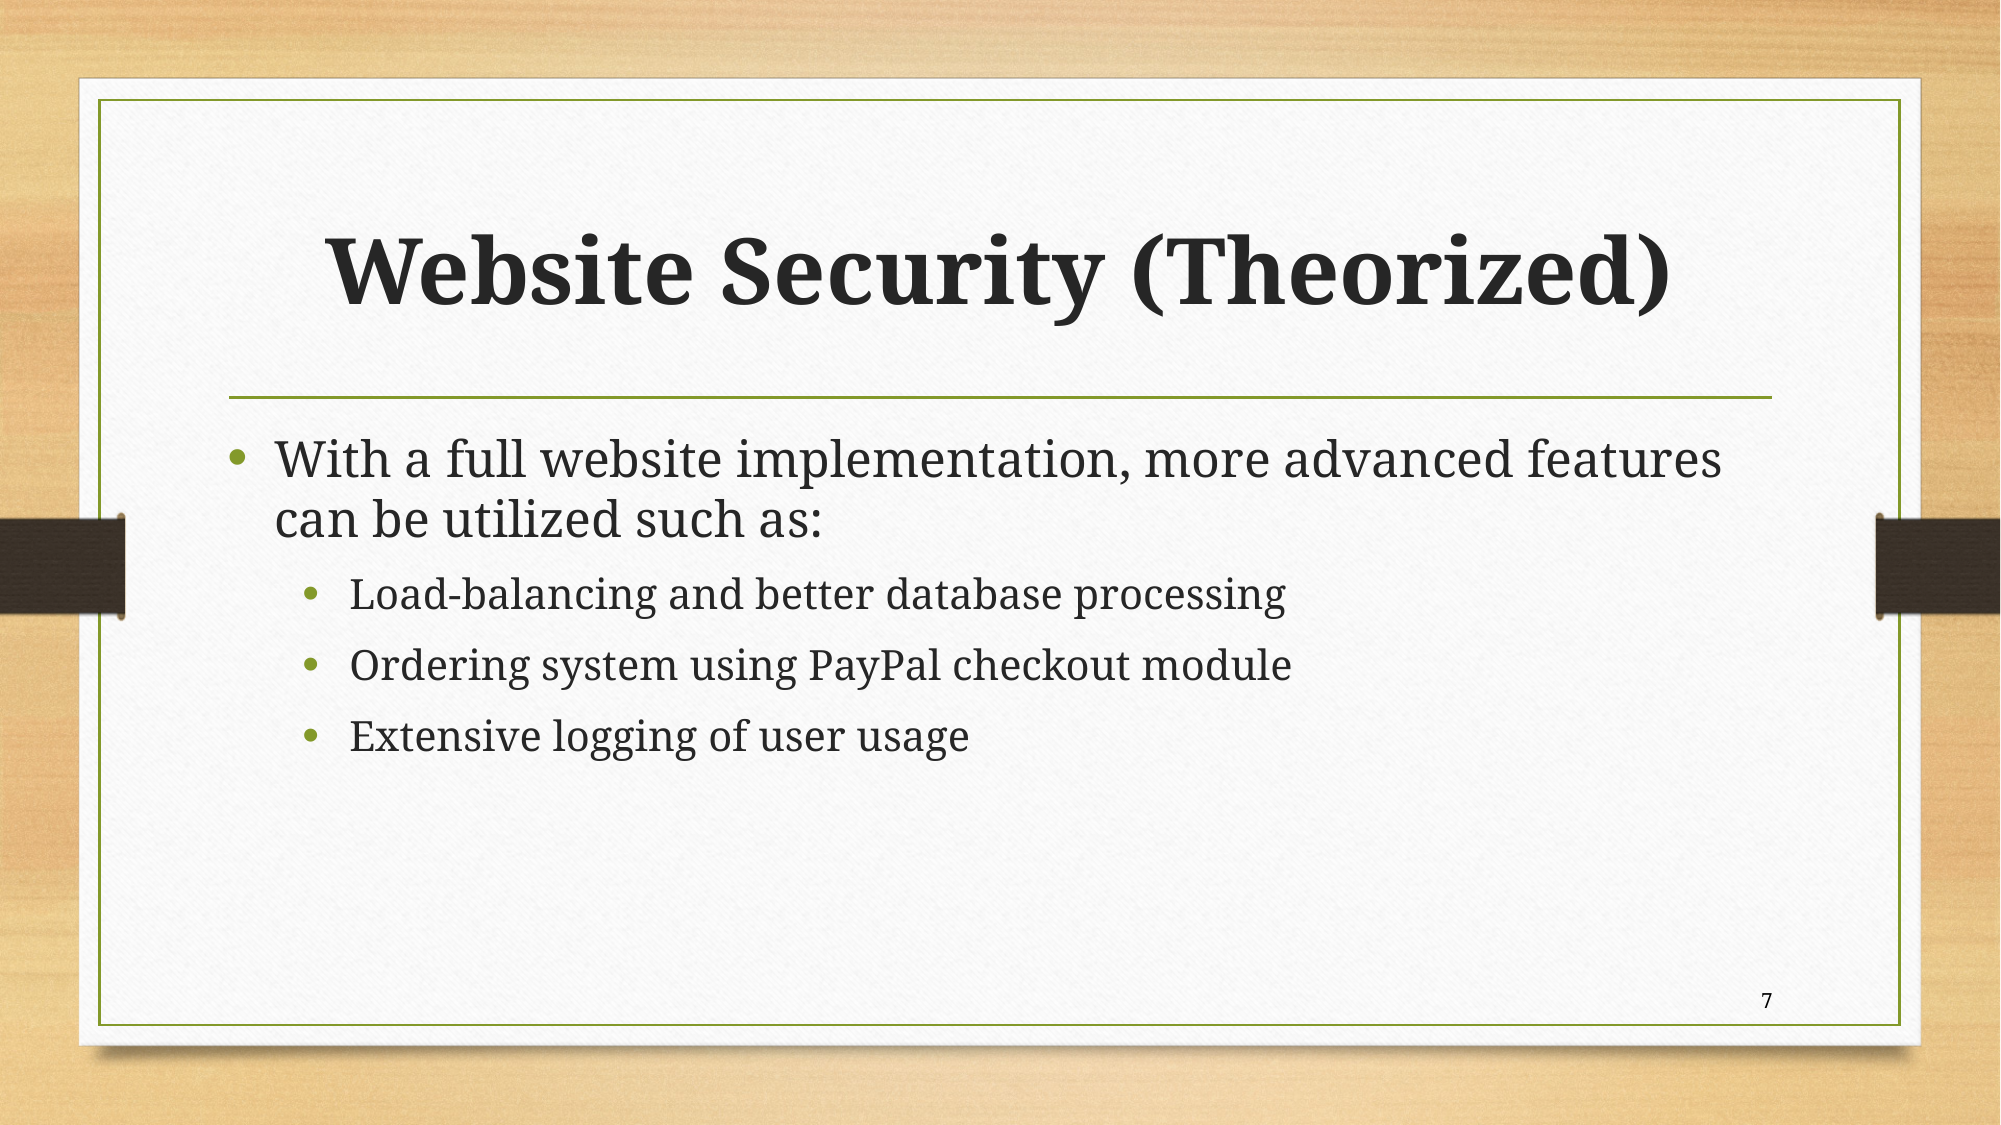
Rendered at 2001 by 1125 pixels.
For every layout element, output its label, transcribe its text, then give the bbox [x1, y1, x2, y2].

slide_number 7 [1698, 979, 1788, 1025]
list With a full website implementation, more advanced features can be utilized such as: Load-balancing and better database processing Ordering system using PayPal checkout module Extensive logging of user usage [212, 419, 1788, 964]
picture [0, 0, 2001, 1125]
title Website Security (Theorized) [212, 161, 1788, 375]
